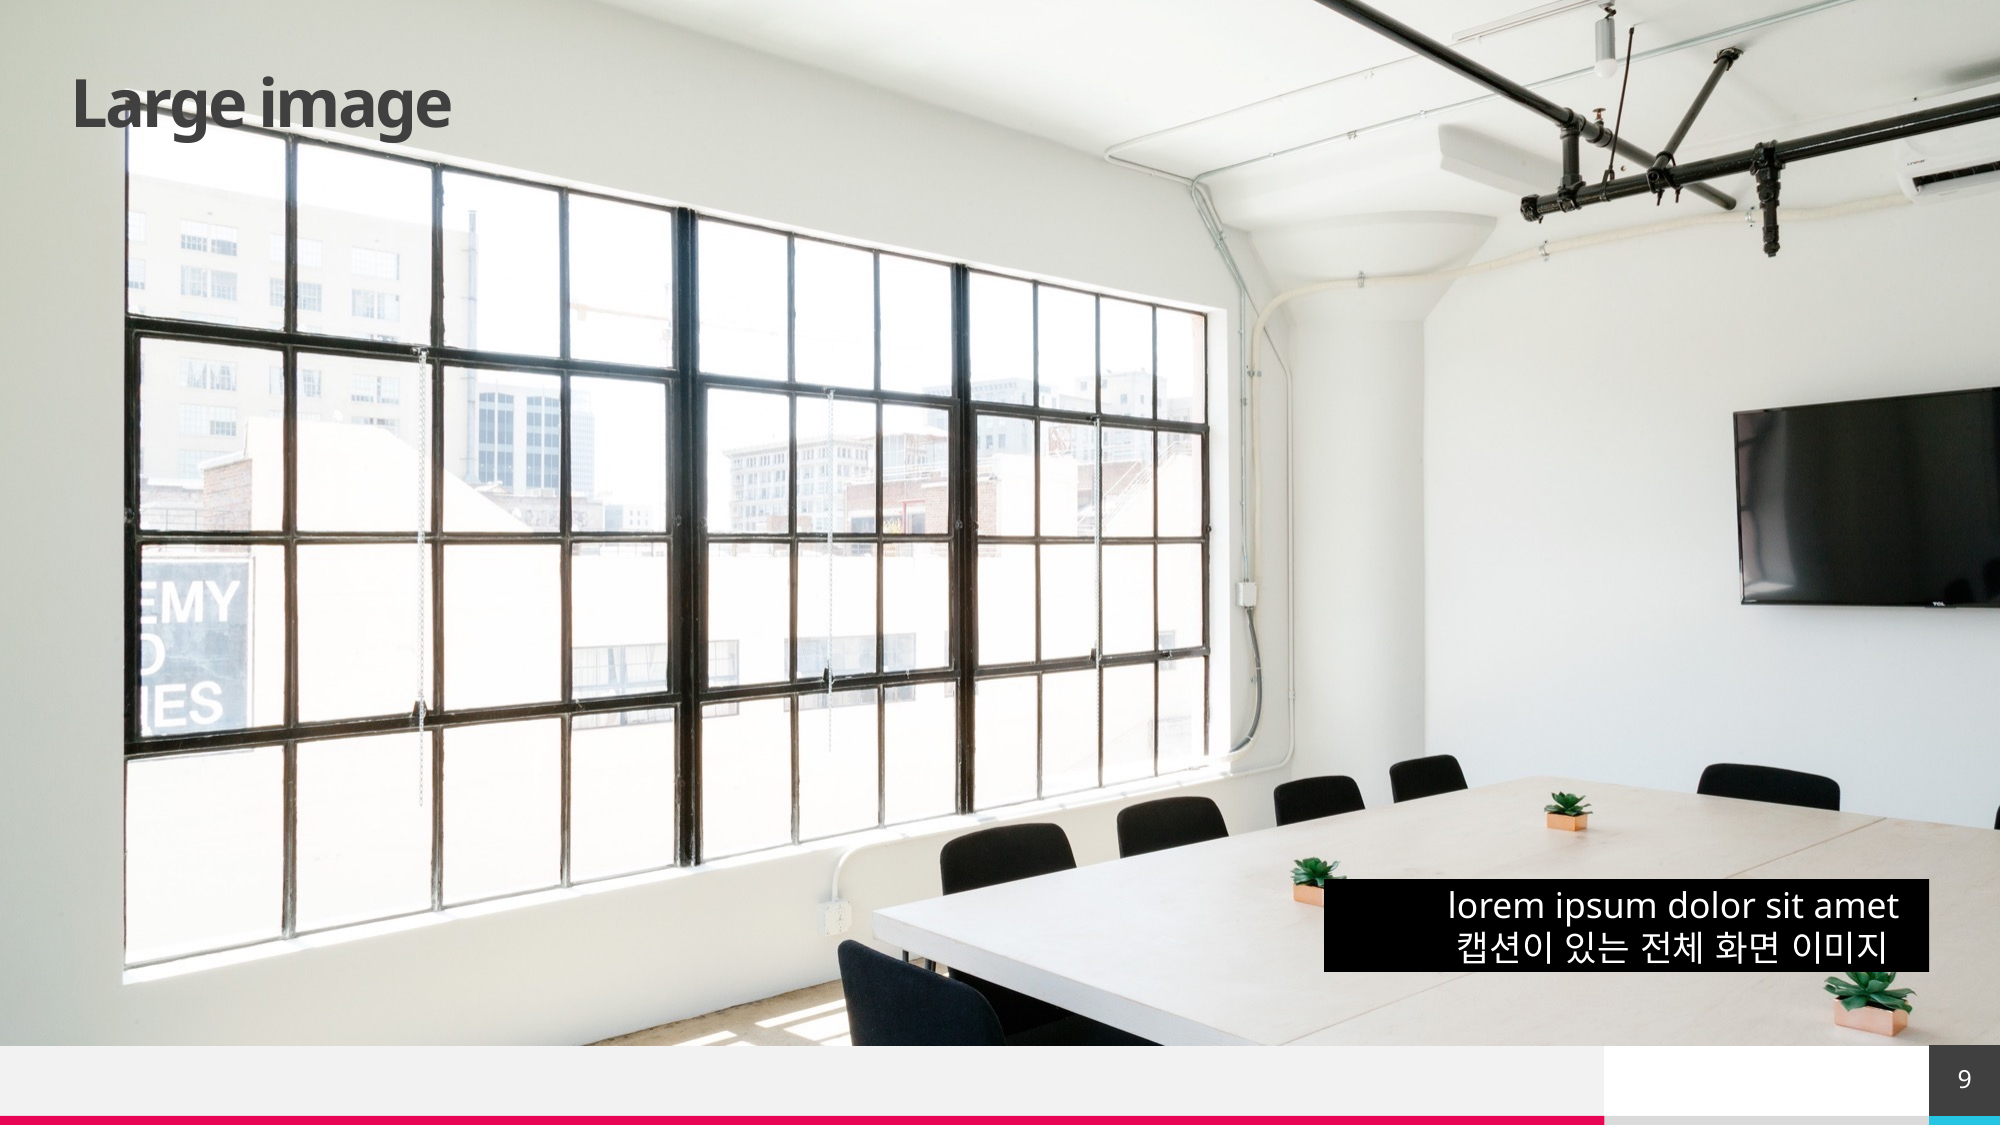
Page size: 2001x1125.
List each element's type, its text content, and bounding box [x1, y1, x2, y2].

picture [0, 0, 2000, 1046]
slide_number 9 [1929, 1046, 2000, 1116]
